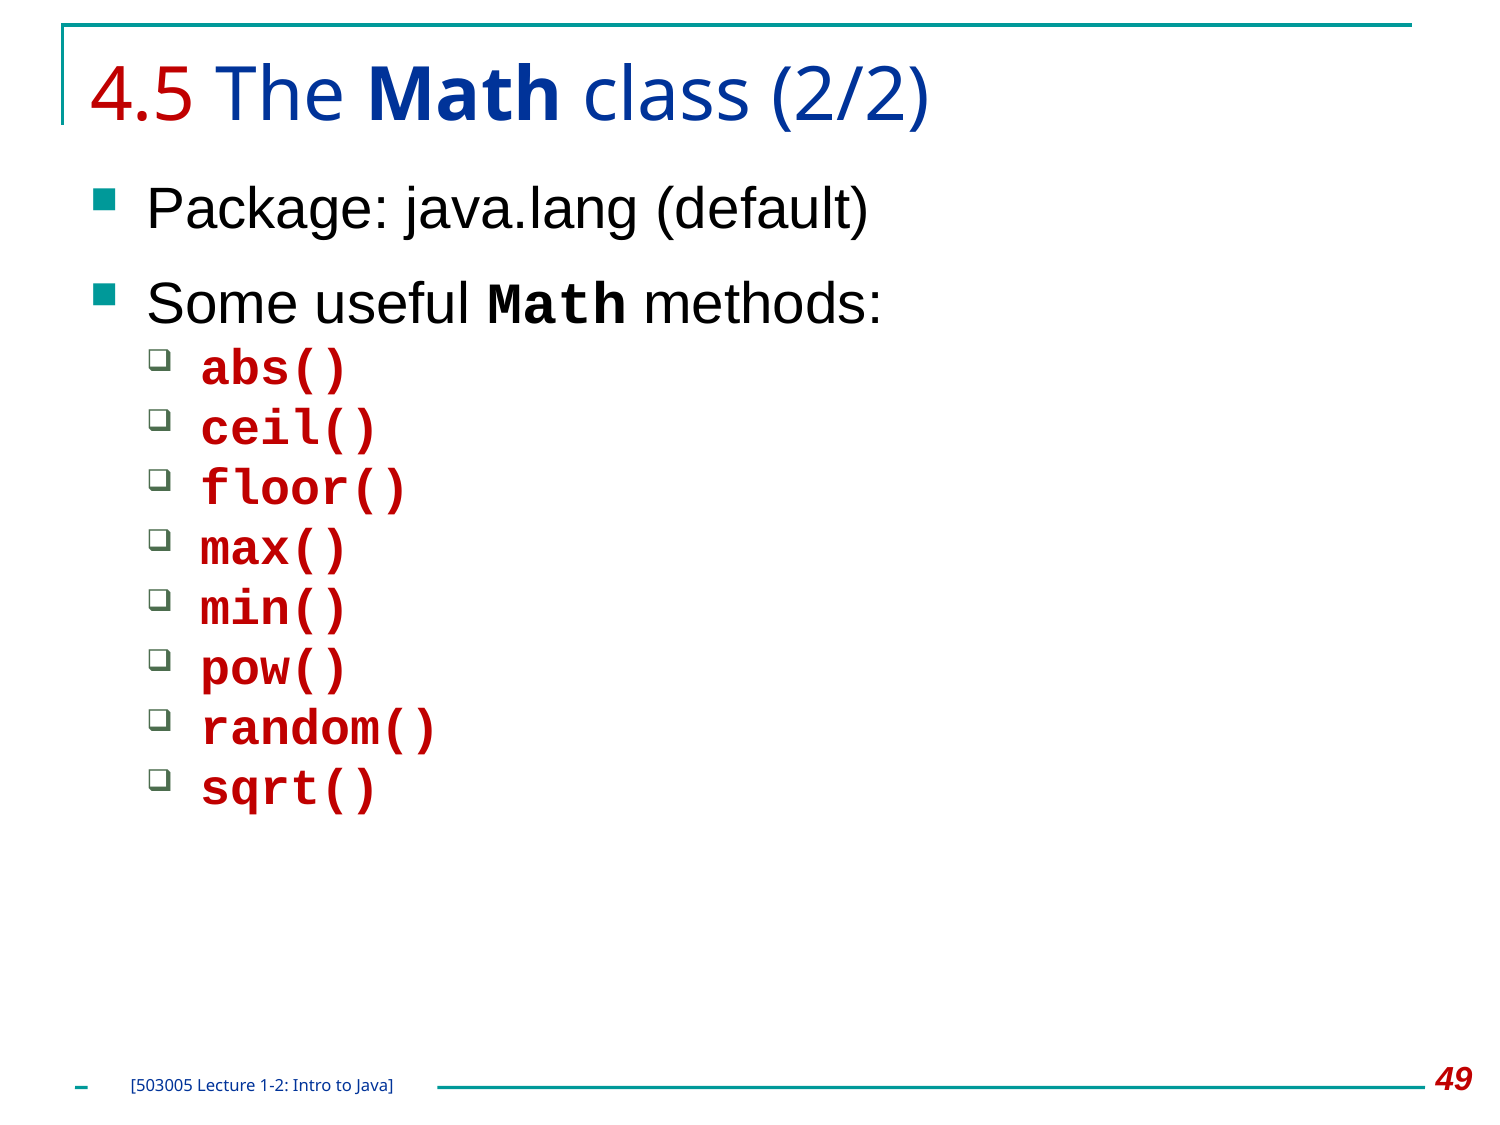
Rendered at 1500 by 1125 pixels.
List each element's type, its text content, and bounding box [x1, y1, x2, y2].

slide_number 49 [1387, 1050, 1488, 1110]
text_box [503005 Lecture 1-2: Intro to Java] [87, 1074, 438, 1100]
title 4.5 The Math class (2/2) [74, 37, 1426, 162]
list Package: java.lang (default) Some useful Math methods: abs() ceil() floor() max() min() pow() random() sqrt() [74, 162, 1426, 876]
